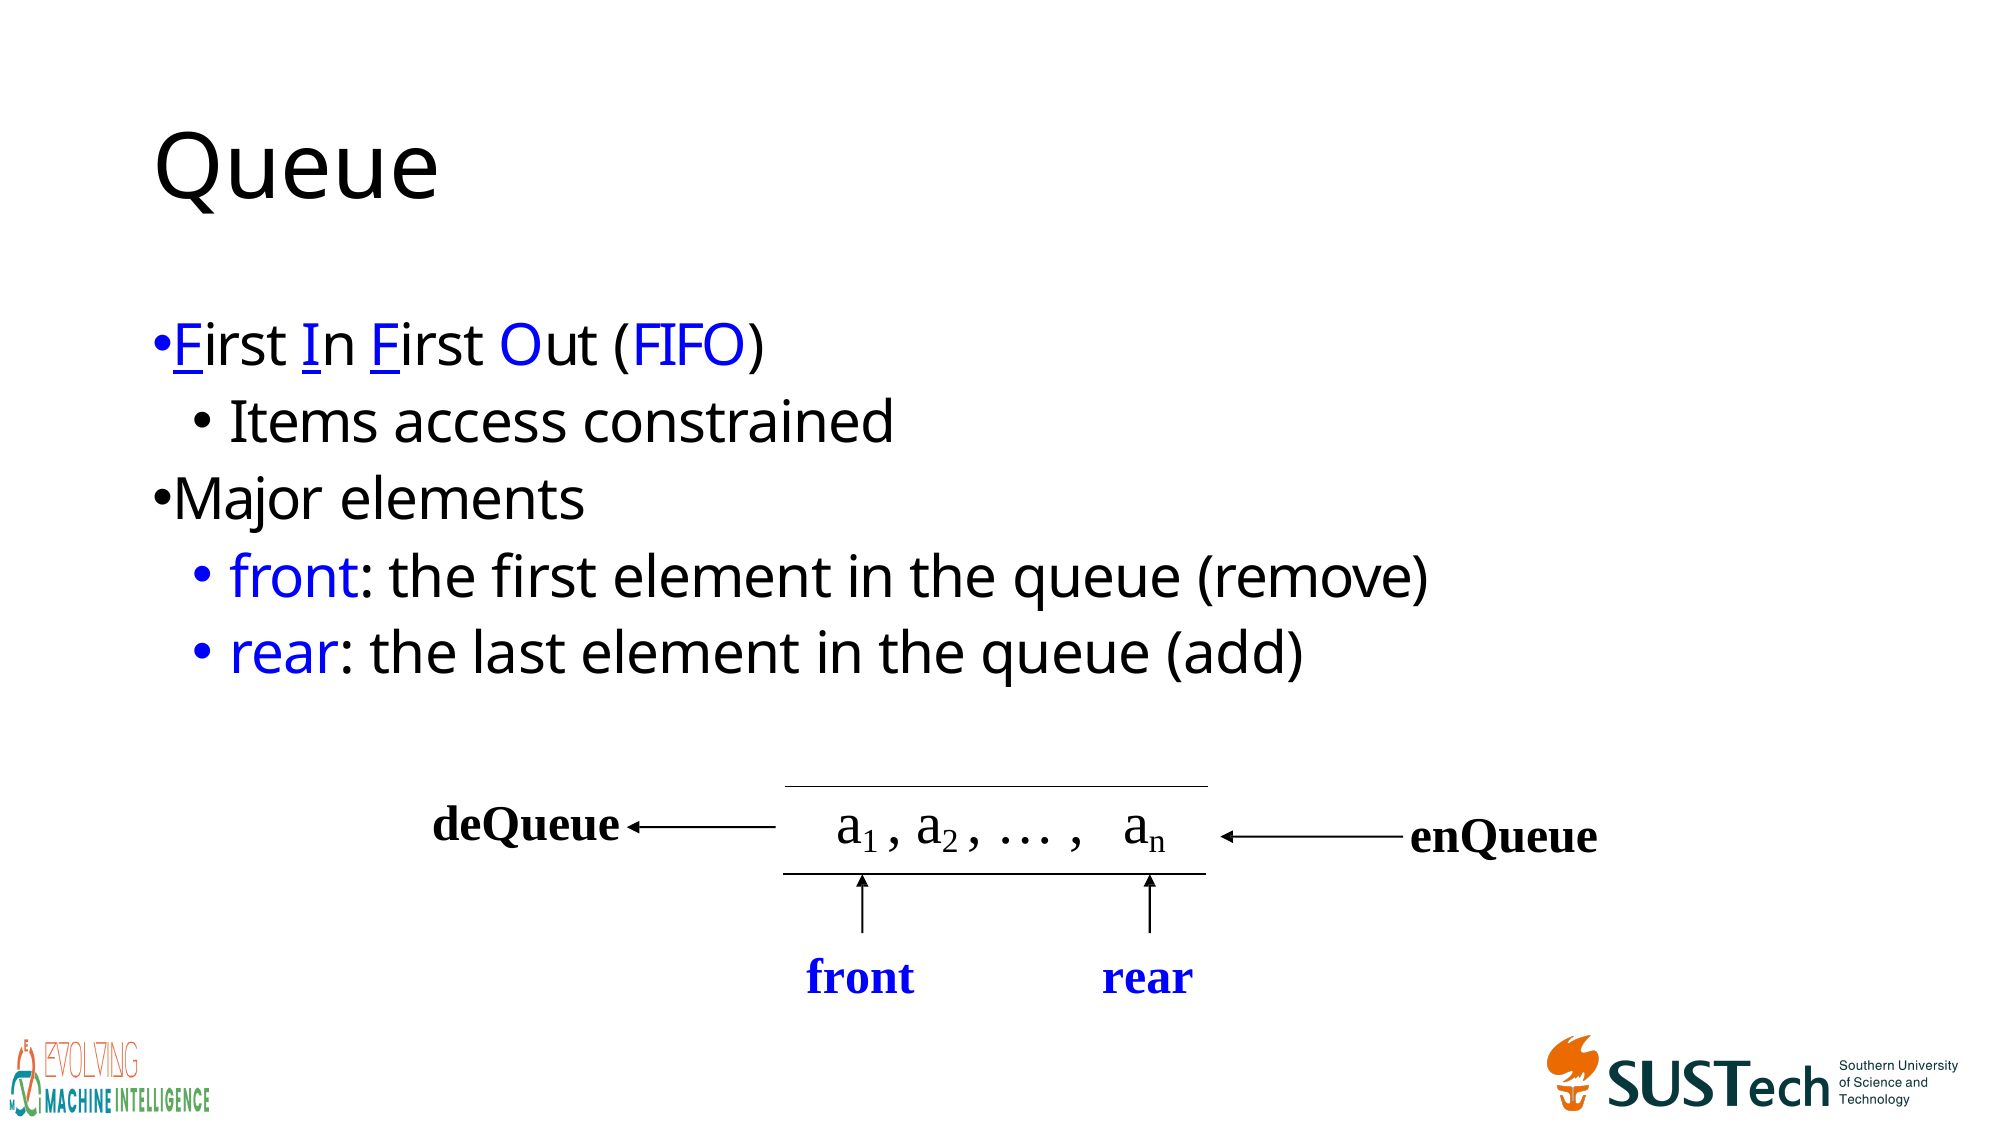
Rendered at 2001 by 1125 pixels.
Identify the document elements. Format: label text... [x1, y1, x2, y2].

picture [1547, 1035, 1958, 1111]
text_box enQueue [1407, 800, 1601, 863]
list First In First Out (FIFO) Items access constrained Major elements front: the first element in the queue (remove) rear: the last element in the queue (add) [137, 299, 1863, 713]
text_box a1 , a2 , … , an front rear [804, 783, 1196, 1004]
picture [0, 1012, 547, 1125]
title Queue [137, 59, 1863, 278]
text_box deQueue [429, 788, 623, 851]
text_box [856, 874, 869, 934]
text_box [1220, 830, 1404, 843]
text_box [626, 820, 776, 834]
